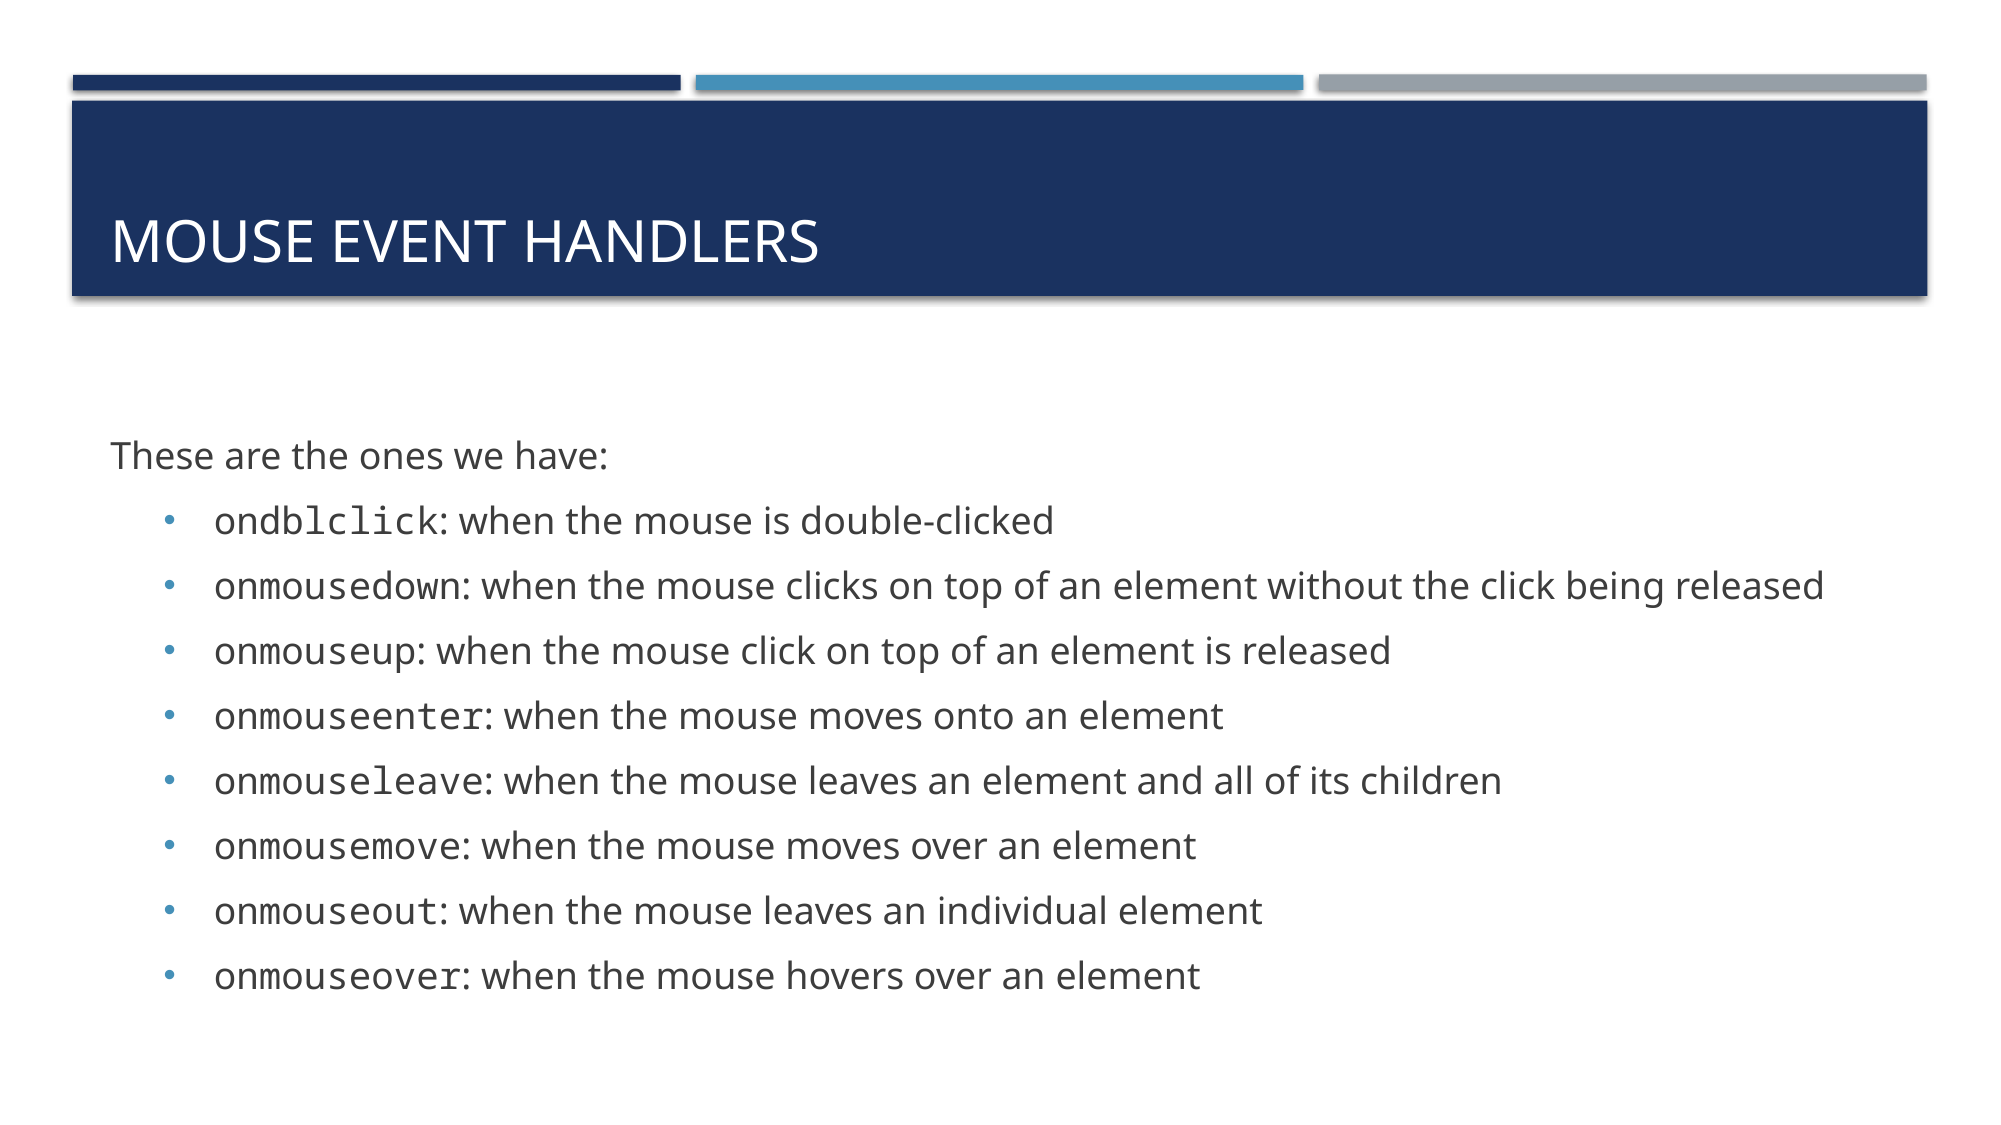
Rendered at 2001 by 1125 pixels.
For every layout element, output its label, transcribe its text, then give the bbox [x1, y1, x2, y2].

list These are the ones we have: ondblclick: when the mouse is double-clicked onmousedown: when the mouse clicks on top of an element without the click being released onmouseup: when the mouse click on top of an element is released onmouseenter: when the mouse moves onto an element onmouseleave: when the mouse leaves an element and all of its children onmousemove: when the mouse moves over an element onmouseout: when the mouse leaves an individual element onmouseover: when the mouse hovers over an element [95, 357, 1905, 1071]
title Mouse event handlers [95, 115, 1905, 282]
